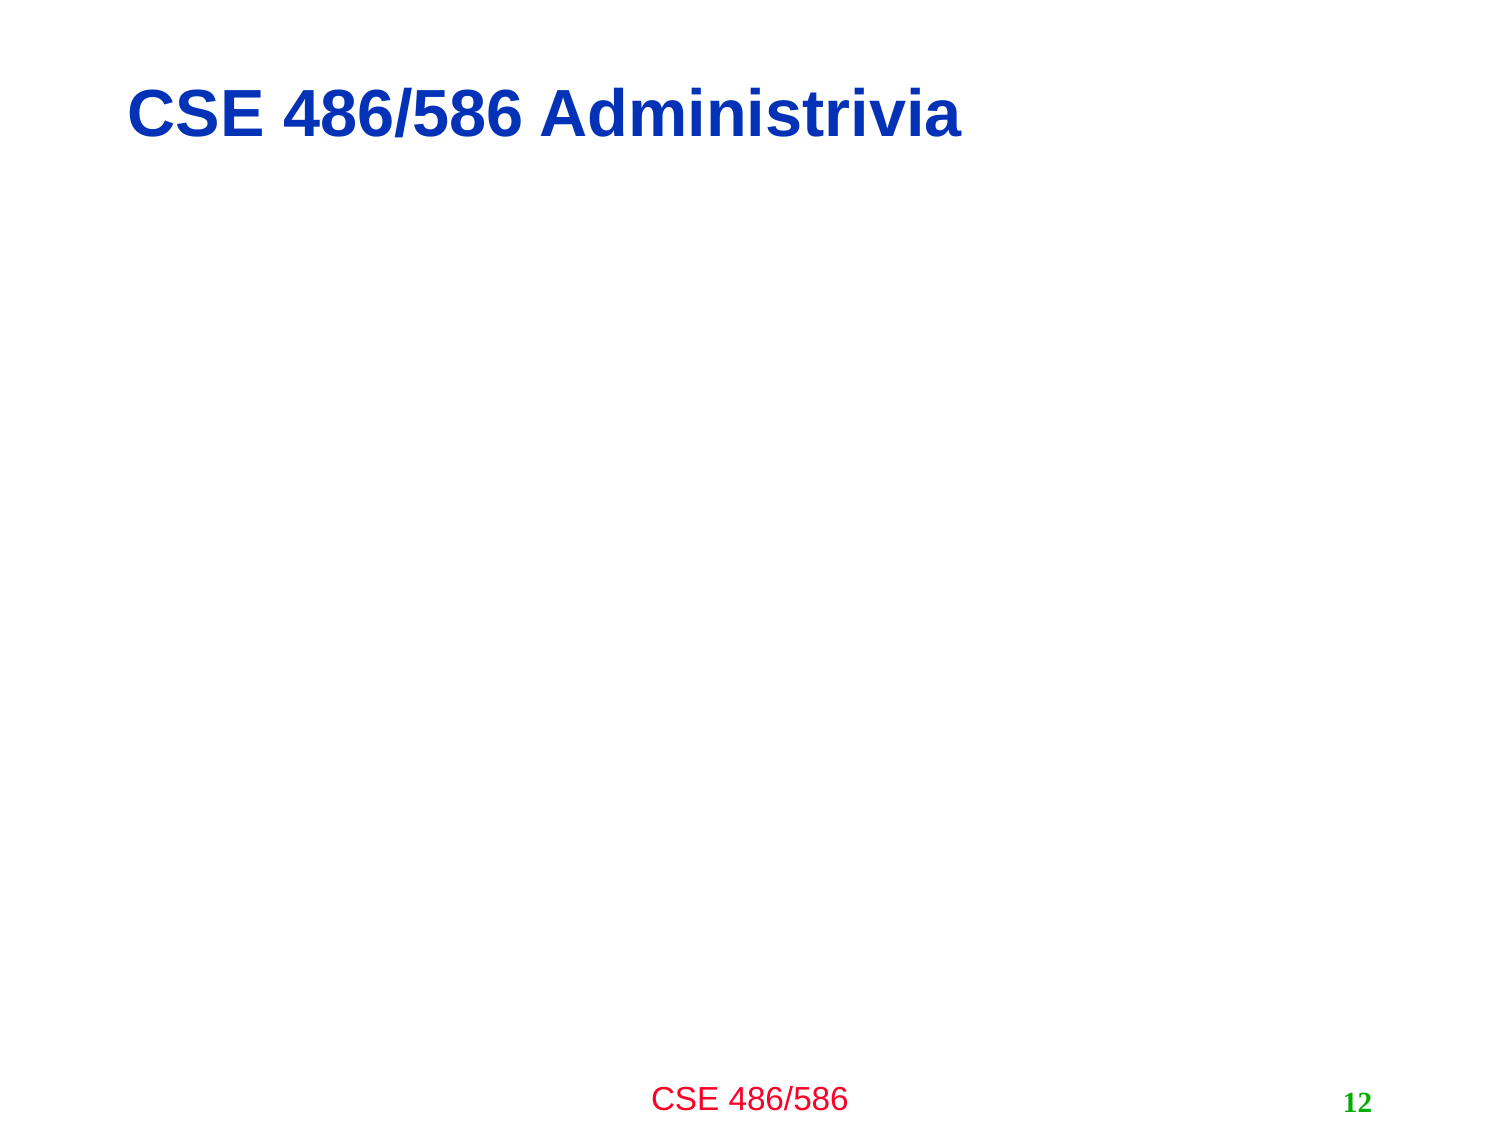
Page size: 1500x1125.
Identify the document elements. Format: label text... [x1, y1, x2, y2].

slide_number 12 [1074, 1076, 1388, 1125]
title CSE 486/586 Administrivia [112, 53, 1310, 176]
